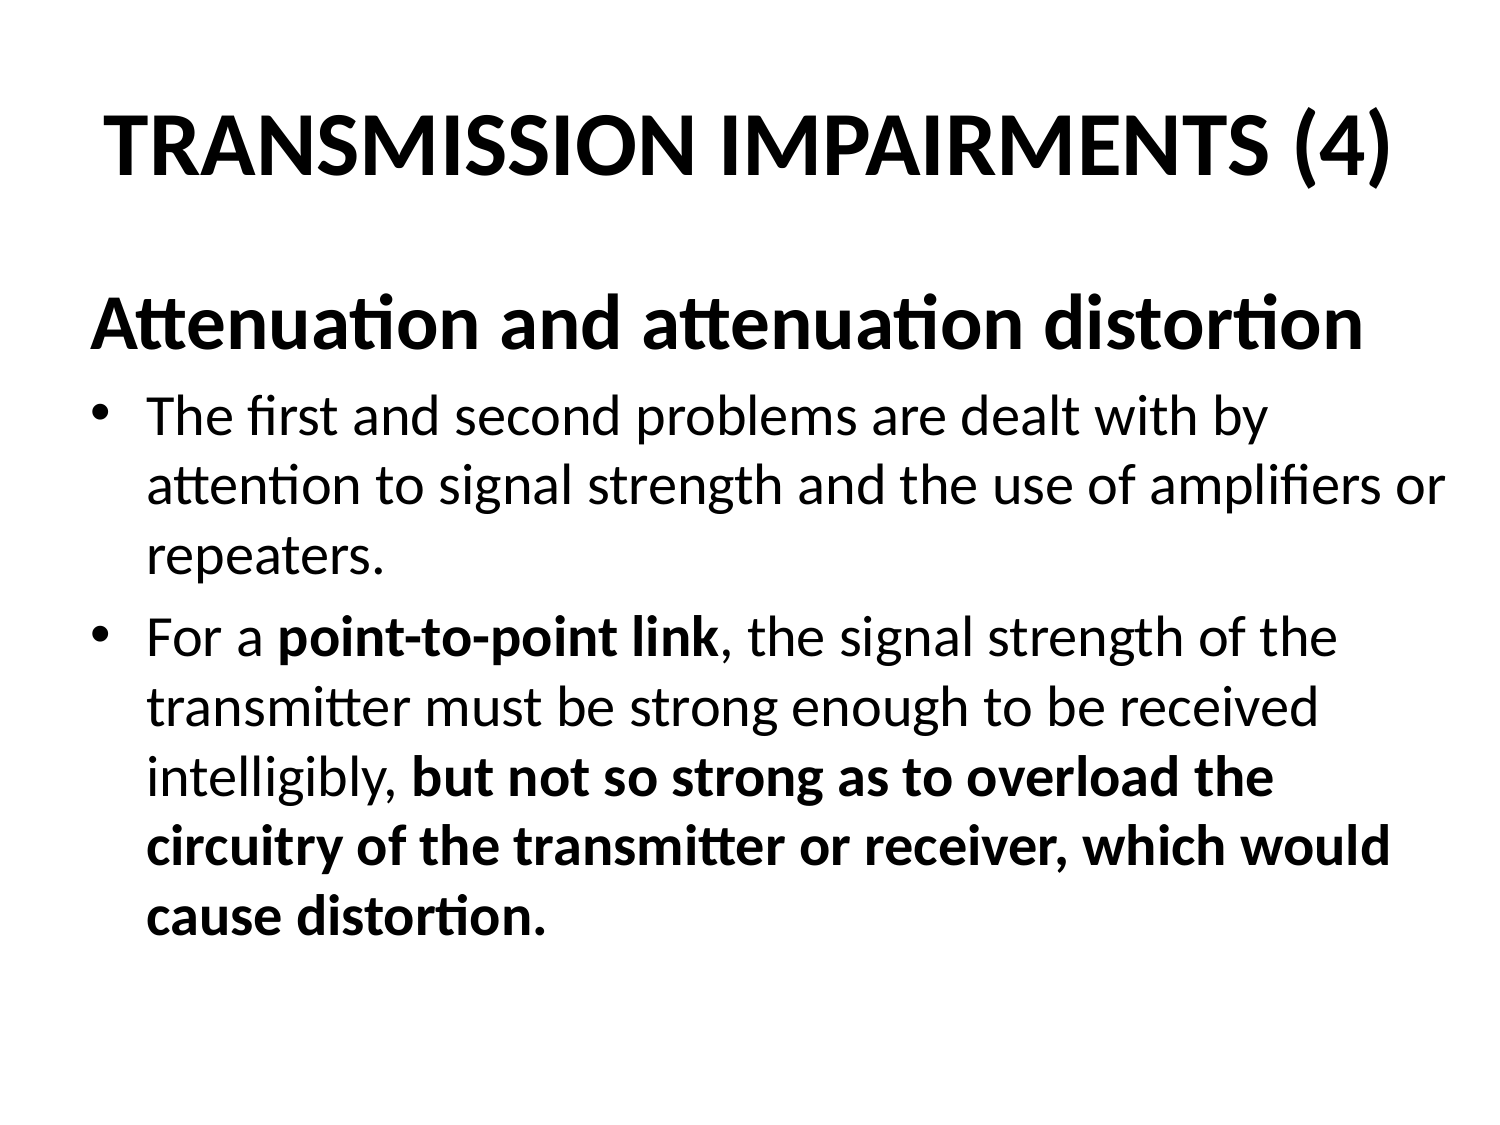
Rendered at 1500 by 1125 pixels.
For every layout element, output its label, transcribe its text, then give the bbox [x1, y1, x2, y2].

title TRANSMISSION IMPAIRMENTS (4) [75, 45, 1425, 233]
list Attenuation and attenuation distortion The first and second problems are dealt with by attention to signal strength and the use of amplifiers or repeaters. For a point-to-point link, the signal strength of the transmitter must be strong enough to be received intelligibly, but not so strong as to overload the circuitry of the transmitter or receiver, which would cause distortion. [75, 262, 1463, 1050]
